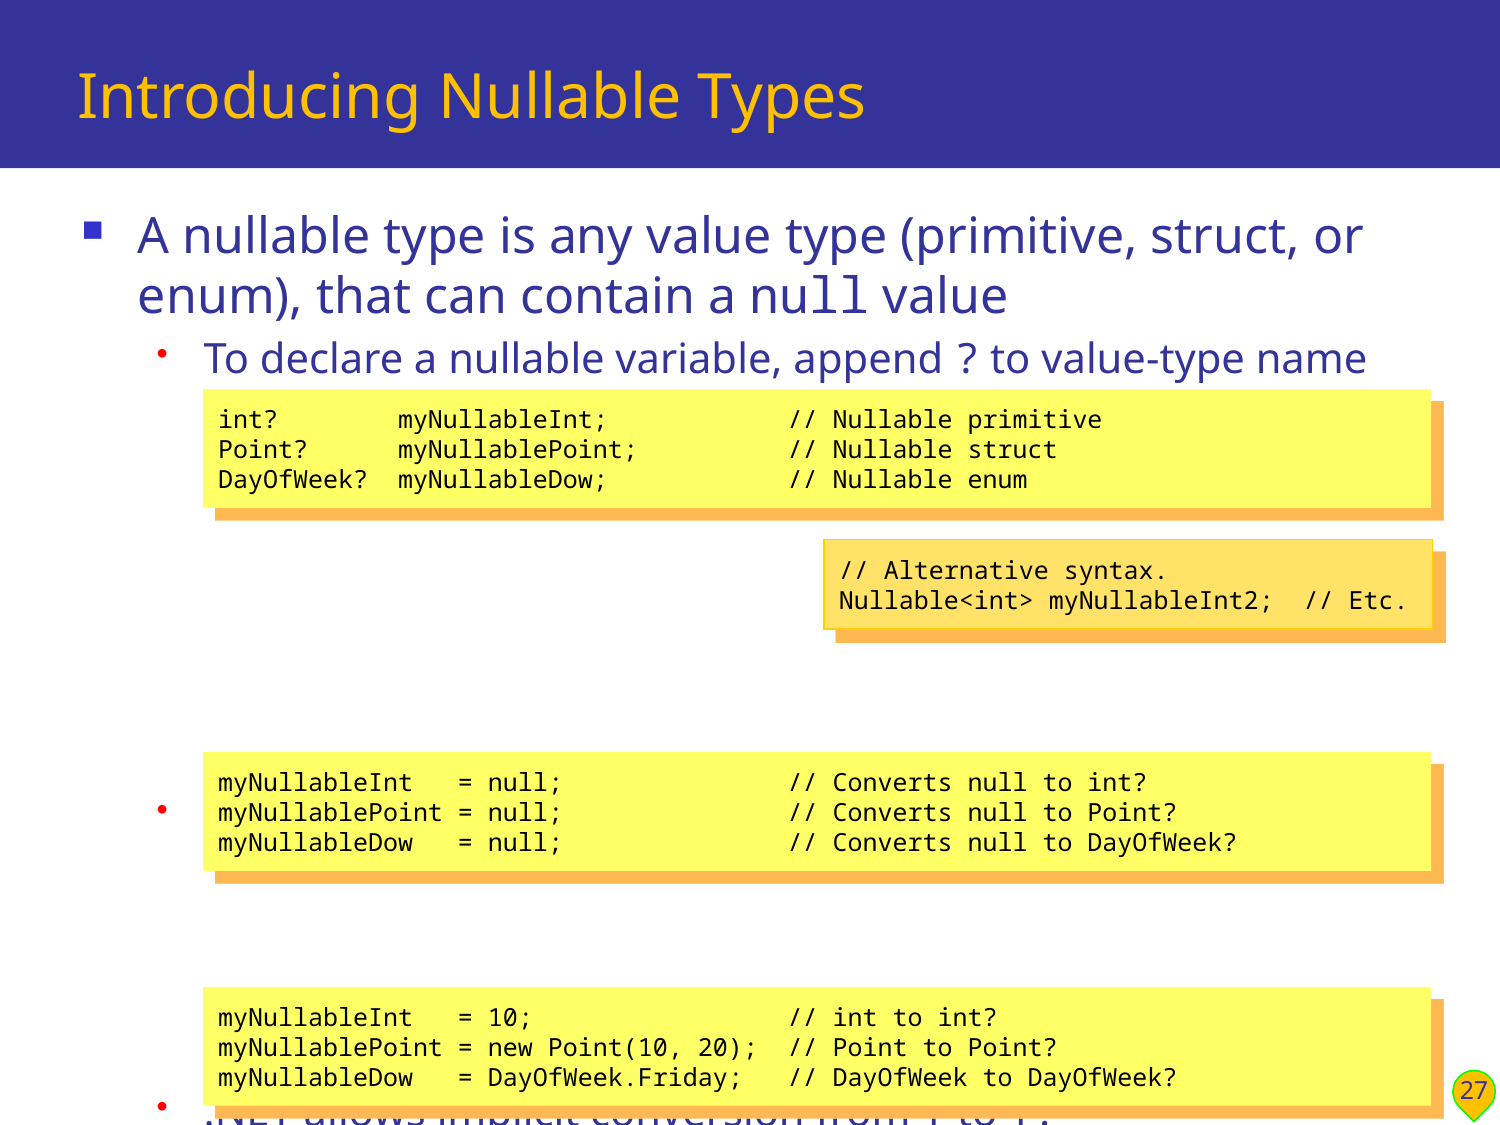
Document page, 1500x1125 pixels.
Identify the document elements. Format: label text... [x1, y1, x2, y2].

text_box myNullableInt = 10; // int to int? myNullablePoint = new Point(10, 20); // Point to Point? myNullableDow = DayOfWeek.Friday; // DayOfWeek to DayOfWeek? [203, 986, 1432, 1106]
text_box // Alternative syntax. Nullable<int> myNullableInt2; // Etc. [823, 539, 1433, 629]
list A nullable type is any value type (primitive, struct, or enum), that can contain a null value To declare a nullable variable, append ? to value-type name You can assign null to any nullable-type variable .NET allows implicit conversion from T to T? [66, 196, 1460, 1007]
text_box int? myNullableInt; // Nullable primitive Point? myNullablePoint; // Nullable struct DayOfWeek? myNullableDow; // Nullable enum [203, 389, 1432, 508]
text_box myNullableInt = null; // Converts null to int? myNullablePoint = null; // Converts null to Point? myNullableDow = null; // Converts null to DayOfWeek? [203, 752, 1432, 871]
title Introducing Nullable Types [61, 24, 1465, 139]
footer 27 [1444, 1040, 1500, 1117]
